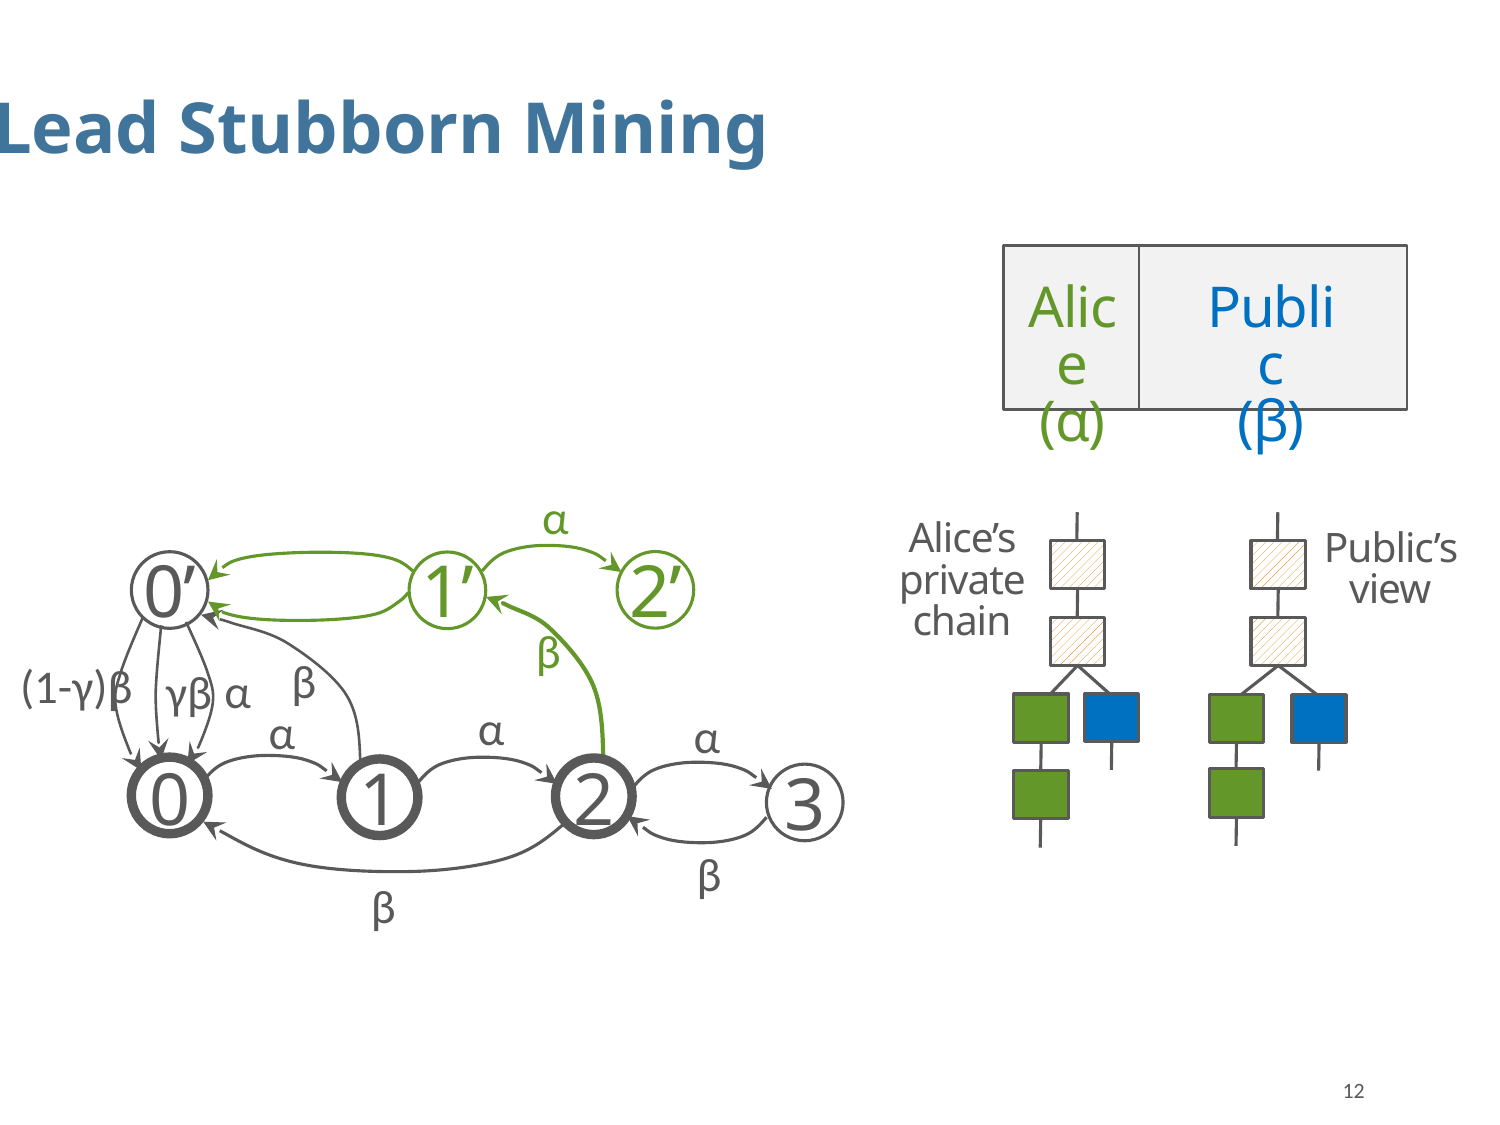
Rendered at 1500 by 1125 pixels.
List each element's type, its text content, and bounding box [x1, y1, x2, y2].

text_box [1208, 768, 1265, 847]
text_box [187, 727, 199, 756]
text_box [1049, 511, 1106, 691]
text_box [1146, 245, 1408, 411]
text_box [417, 691, 659, 842]
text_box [1291, 694, 1347, 772]
text_box β [356, 869, 411, 941]
text_box Public’s view [1325, 522, 1476, 604]
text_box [626, 815, 767, 910]
text_box [148, 727, 169, 756]
text_box [253, 850, 530, 873]
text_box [1241, 664, 1279, 695]
text_box Alice’s private chain [876, 512, 1047, 594]
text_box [202, 694, 414, 842]
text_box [1208, 693, 1265, 767]
text_box [157, 641, 162, 655]
text_box [127, 641, 143, 649]
text_box (1-γ)β [5, 649, 148, 777]
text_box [1077, 664, 1111, 695]
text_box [1002, 245, 1138, 411]
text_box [1084, 693, 1140, 771]
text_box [1012, 770, 1069, 849]
slide_number 12 [1218, 1059, 1380, 1120]
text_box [632, 698, 870, 846]
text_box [1250, 511, 1317, 695]
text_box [105, 759, 199, 842]
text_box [207, 551, 604, 761]
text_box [105, 551, 206, 634]
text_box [481, 479, 720, 634]
text_box γβ [151, 655, 204, 727]
text_box [186, 641, 203, 655]
text_box Lead Stubborn Mining [0, 75, 785, 175]
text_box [1013, 693, 1070, 768]
